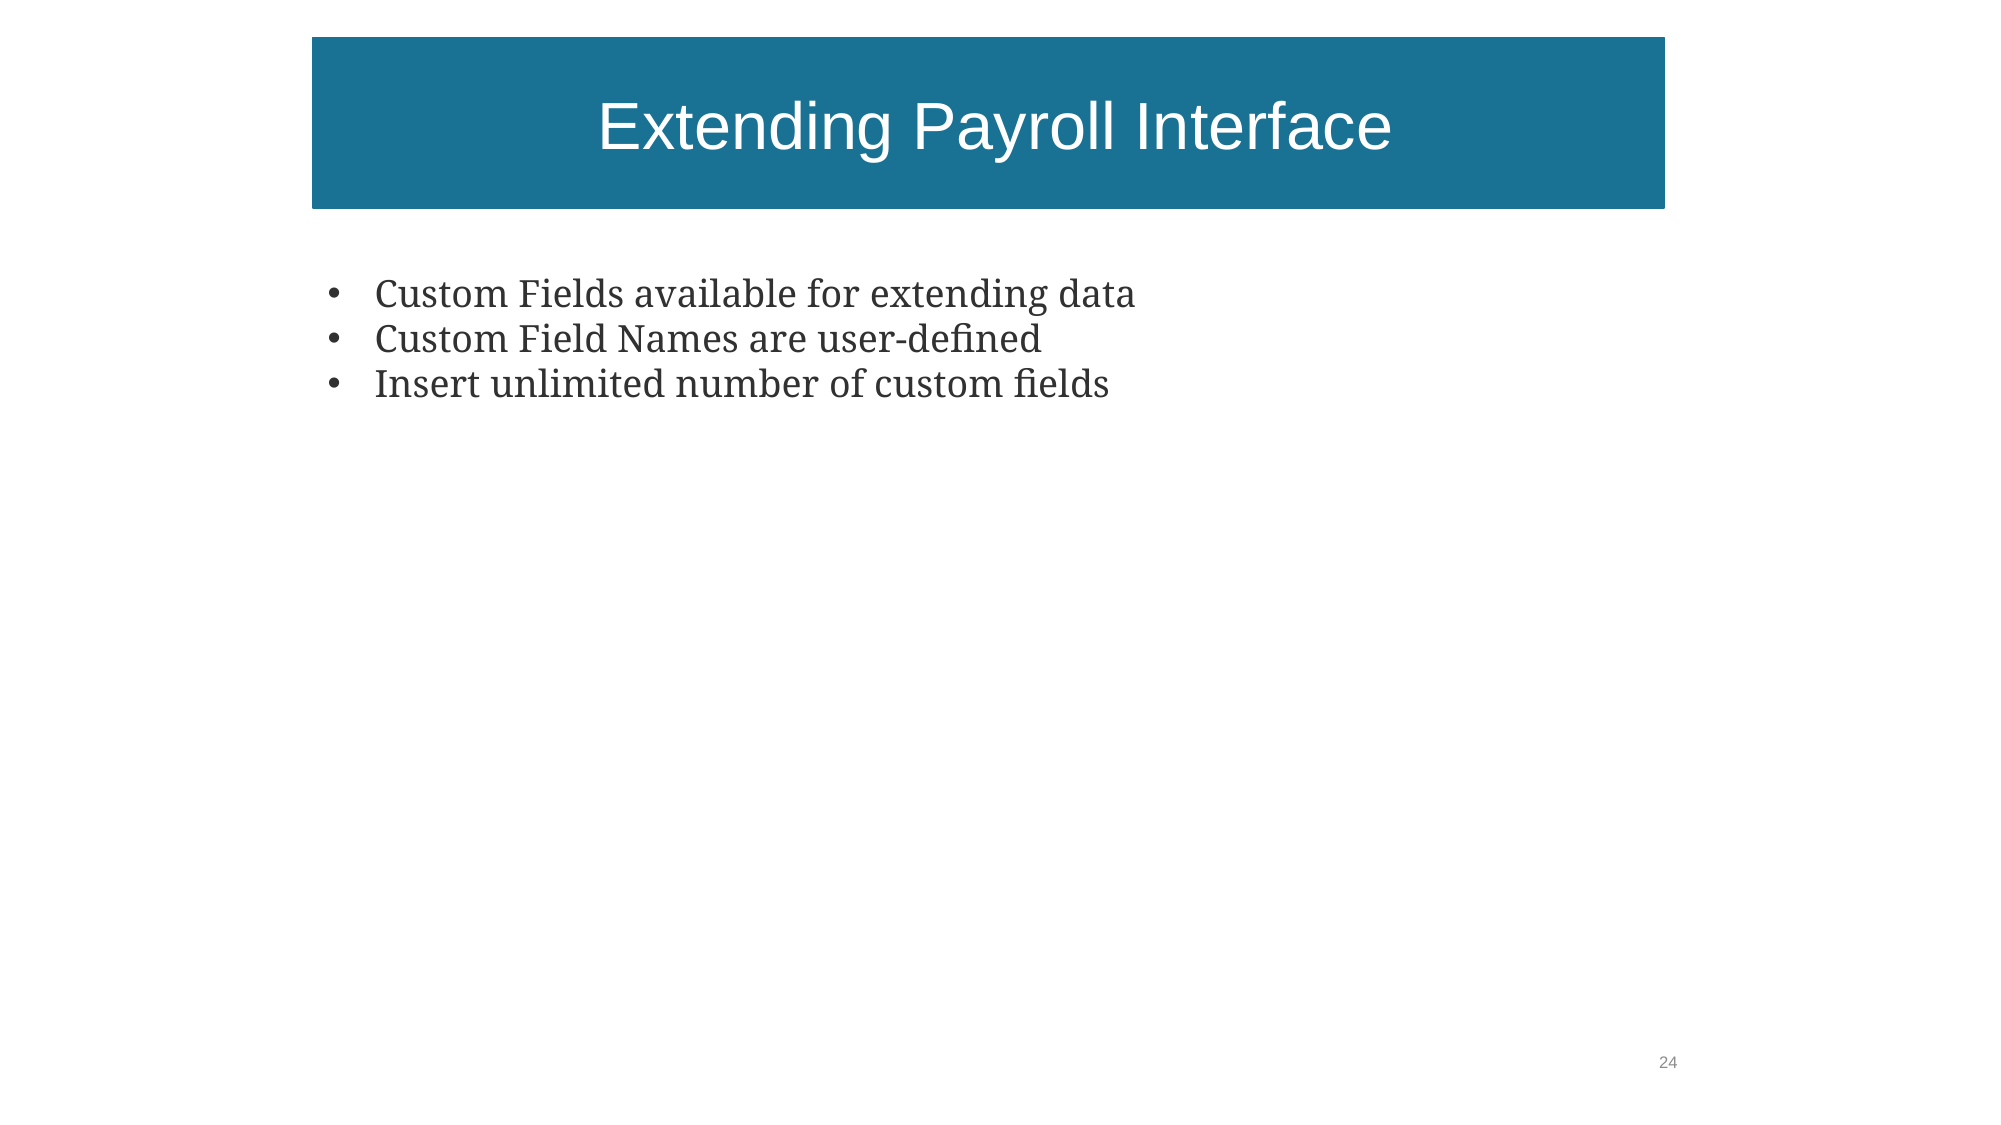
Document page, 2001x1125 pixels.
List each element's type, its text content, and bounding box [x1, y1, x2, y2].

text_box Custom Fields available for extending data Custom Field Names are user-defined Insert unlimited number of custom fields [312, 262, 1665, 413]
slide_number 24 [1652, 1049, 1678, 1075]
text_box Extending Payroll Interface [312, 37, 1665, 208]
